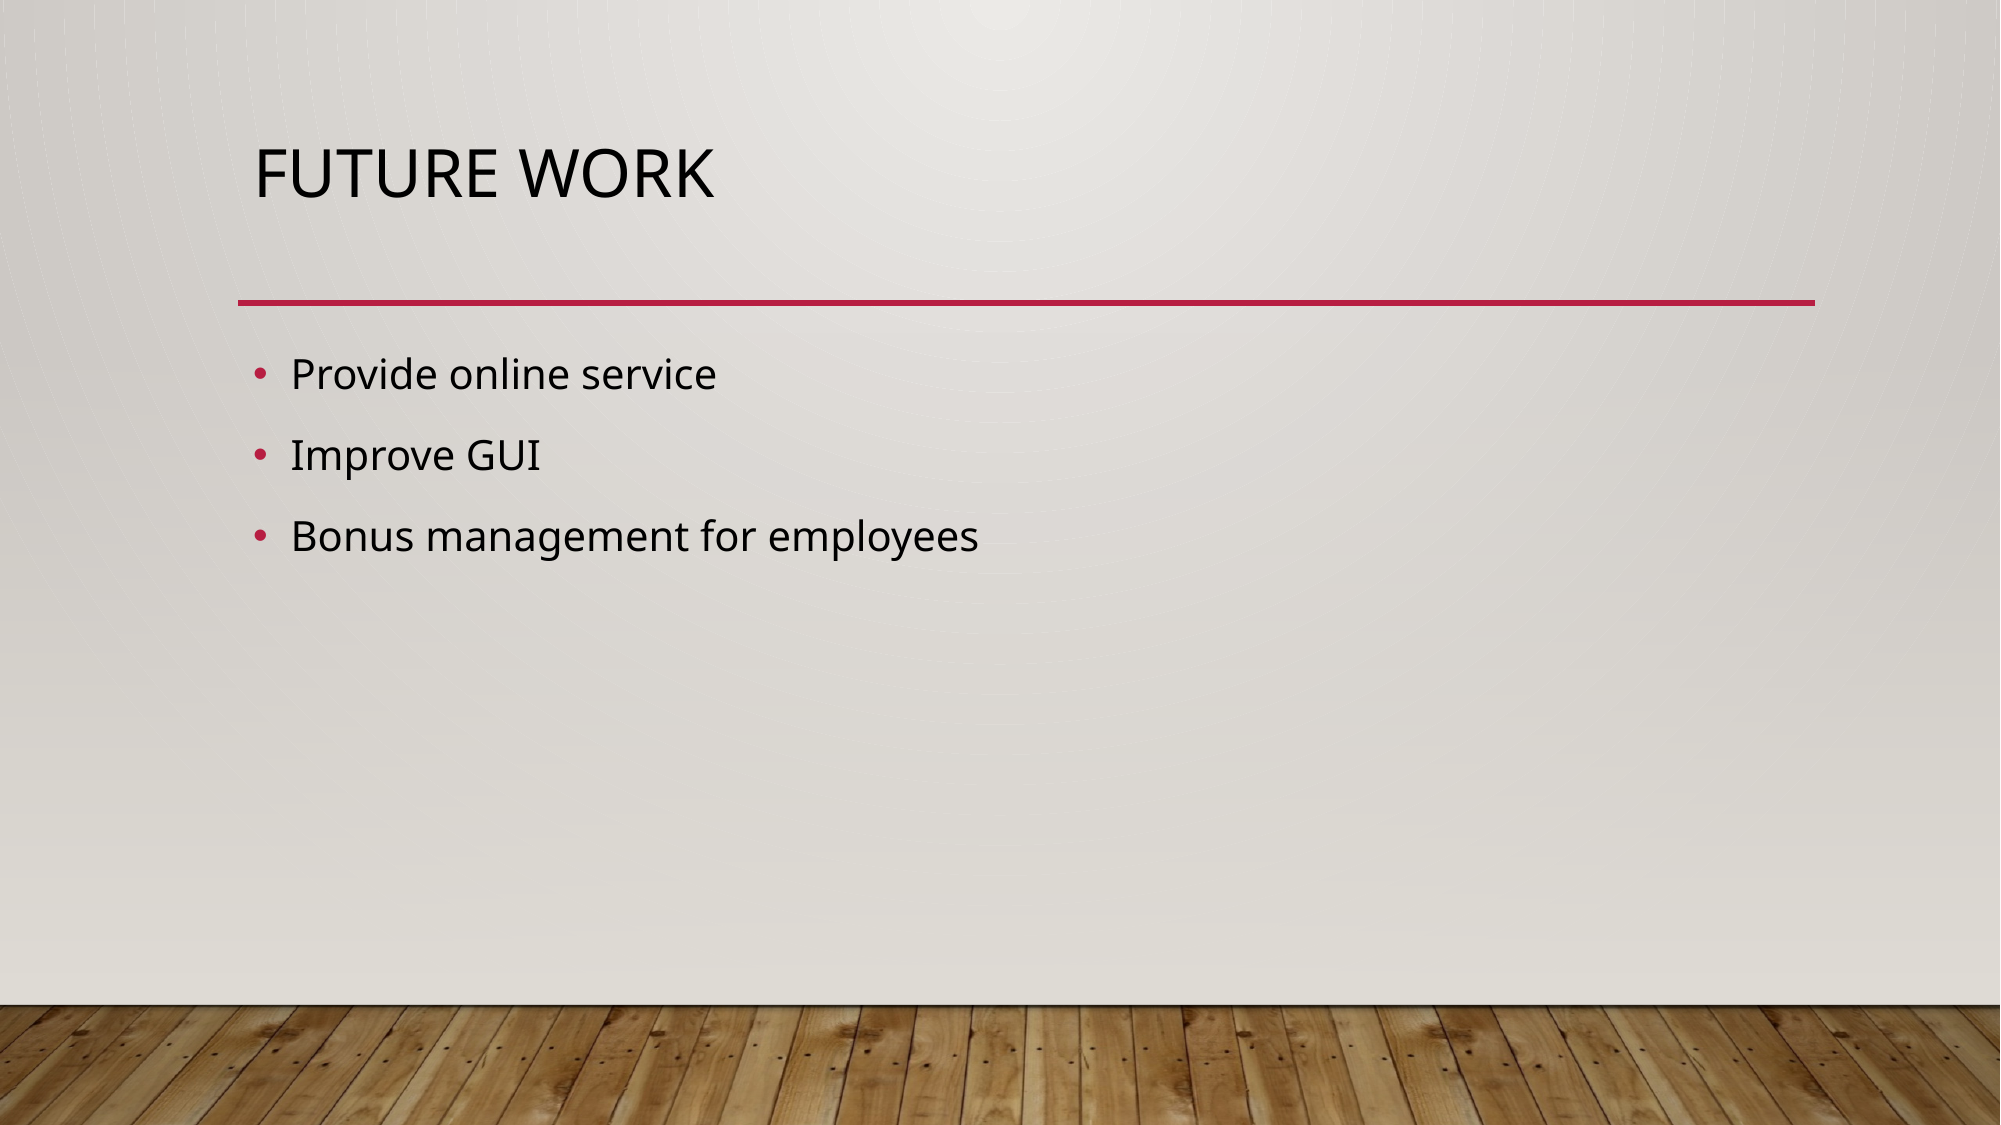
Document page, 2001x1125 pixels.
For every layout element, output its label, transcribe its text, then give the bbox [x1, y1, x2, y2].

list Provide online service Improve GUI Bonus management for employees [238, 330, 1814, 897]
title FUTURE WORK [238, 131, 1814, 305]
picture [0, 1005, 2000, 1125]
